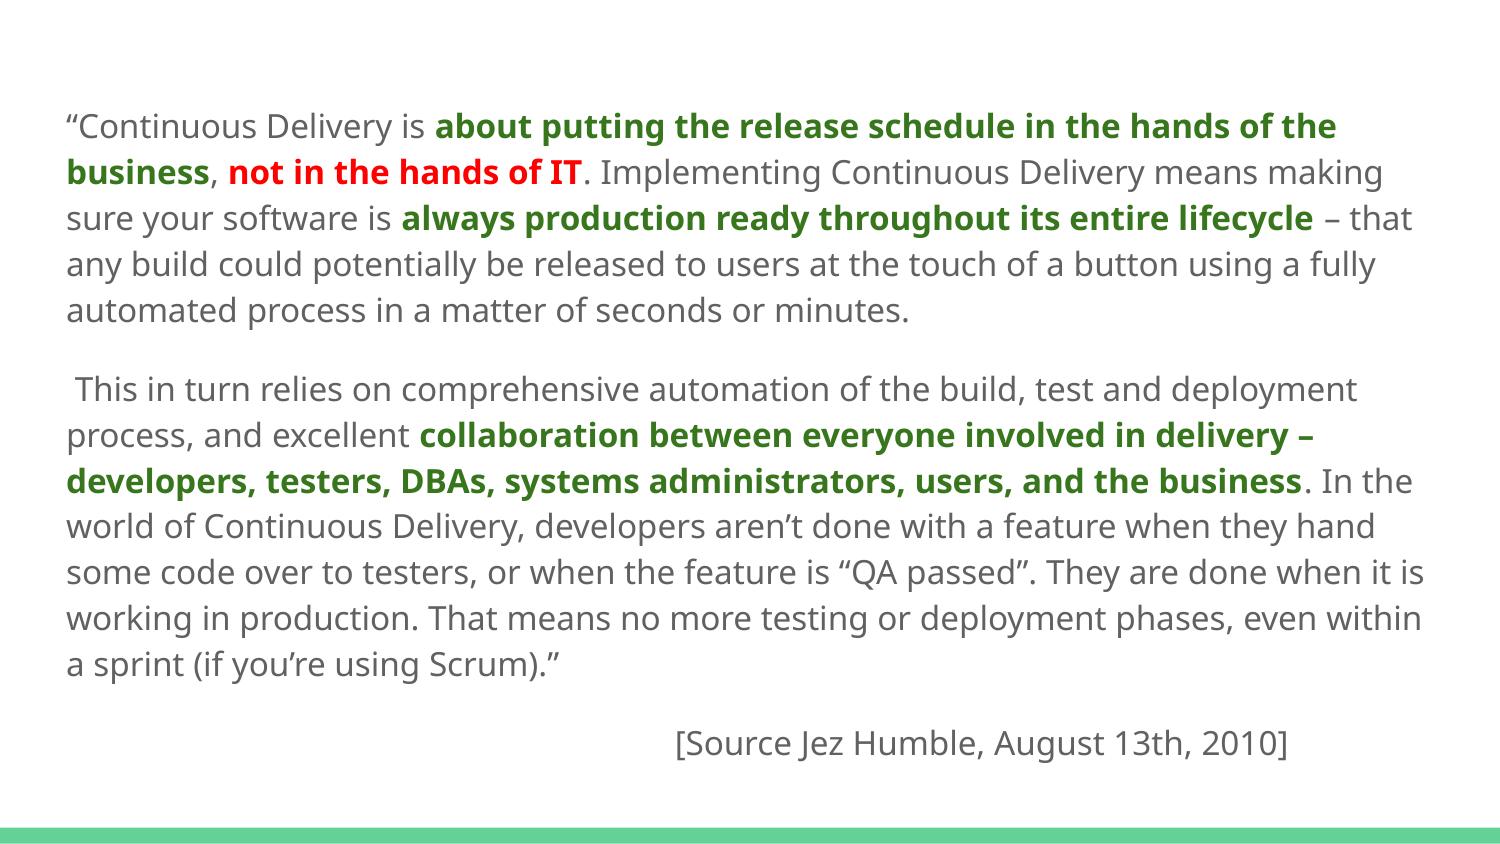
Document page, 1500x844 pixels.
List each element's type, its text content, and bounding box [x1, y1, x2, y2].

list “Continuous Delivery is about putting the release schedule in the hands of the business, not in the hands of IT. Implementing Continuous Delivery means making sure your software is always production ready throughout its entire lifecycle – that any build could potentially be released to users at the touch of a button using a fully automated process in a matter of seconds or minutes. This in turn relies on comprehensive automation of the build, test and deployment process, and excellent collaboration between everyone involved in delivery – developers, testers, DBAs, systems administrators, users, and the business. In the world of Continuous Delivery, developers aren’t done with a feature when they hand some code over to testers, or when the feature is “QA passed”. They are done when it is working in production. That means no more testing or deployment phases, even within a sprint (if you’re using Scrum).” [Source Jez Humble, August 13th, 2010] [51, 84, 1449, 752]
